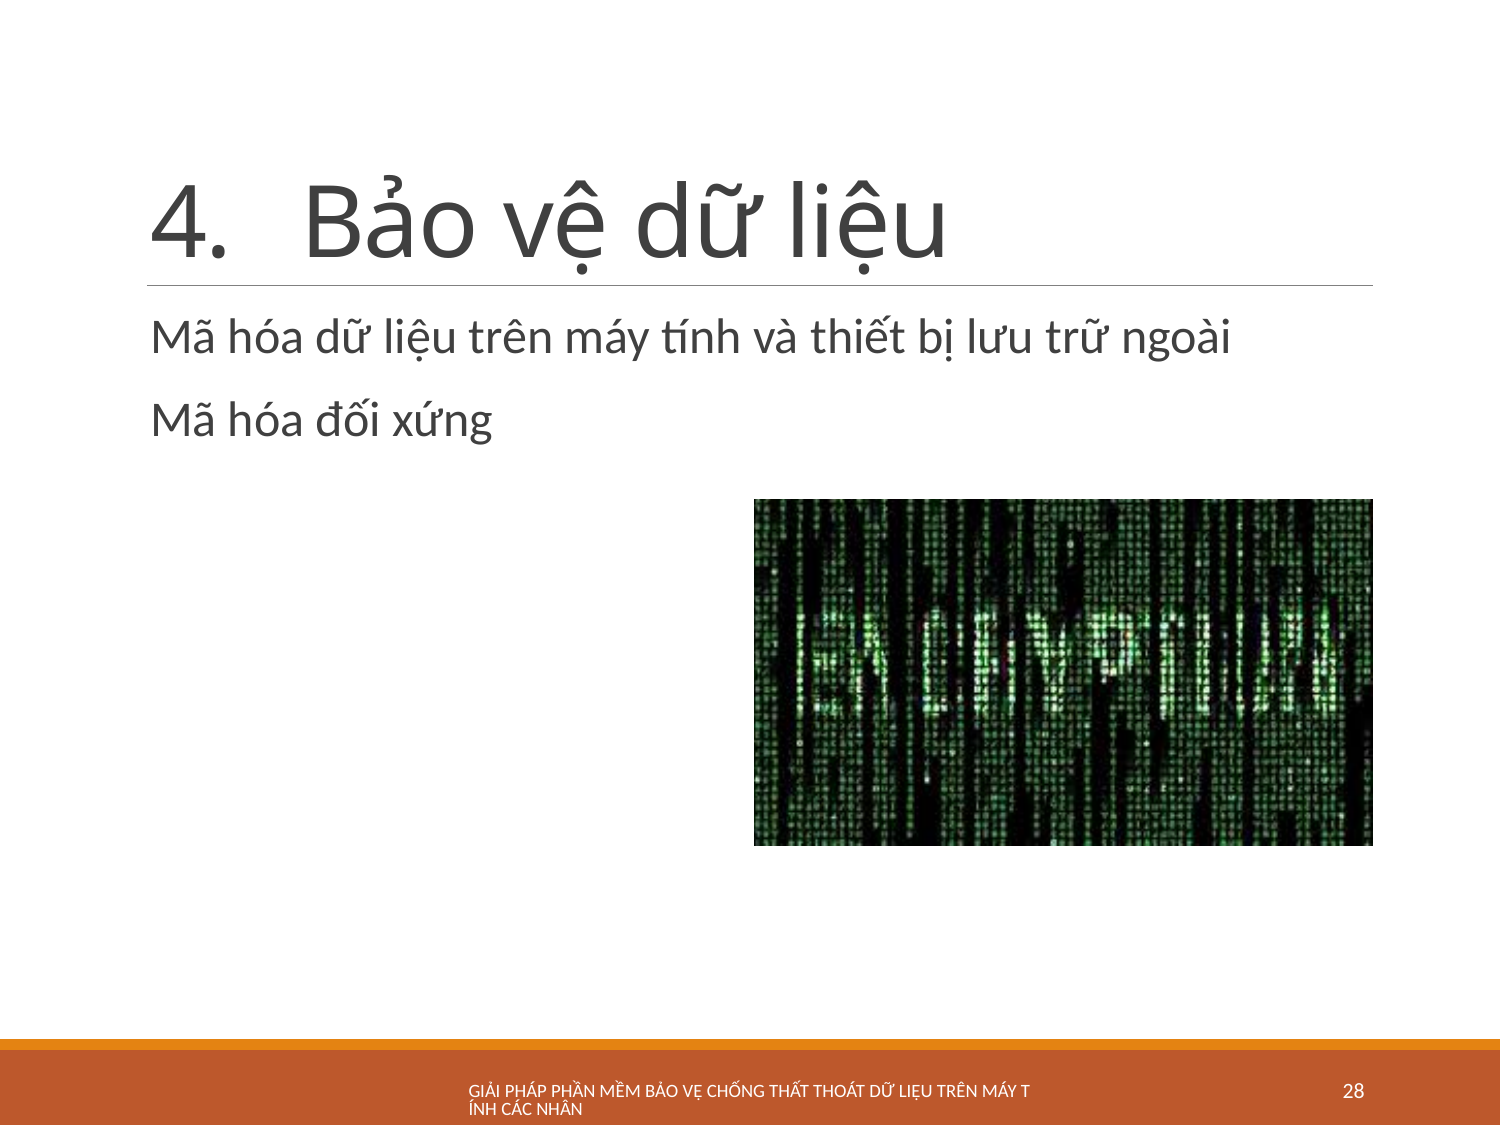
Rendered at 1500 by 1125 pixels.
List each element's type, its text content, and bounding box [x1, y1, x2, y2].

picture [753, 499, 1373, 847]
title 4. Bảo vệ dữ liệu [135, 47, 1373, 285]
list Mã hóa dữ liệu trên máy tính và thiết bị lưu trữ ngoài Mã hóa đối xứng [135, 302, 1373, 963]
footer Giải pháp phần mềm bảo vệ chống thất thoát dữ liệu trên máy tính các nhân [453, 1059, 1047, 1120]
slide_number 28 [1218, 1059, 1380, 1120]
